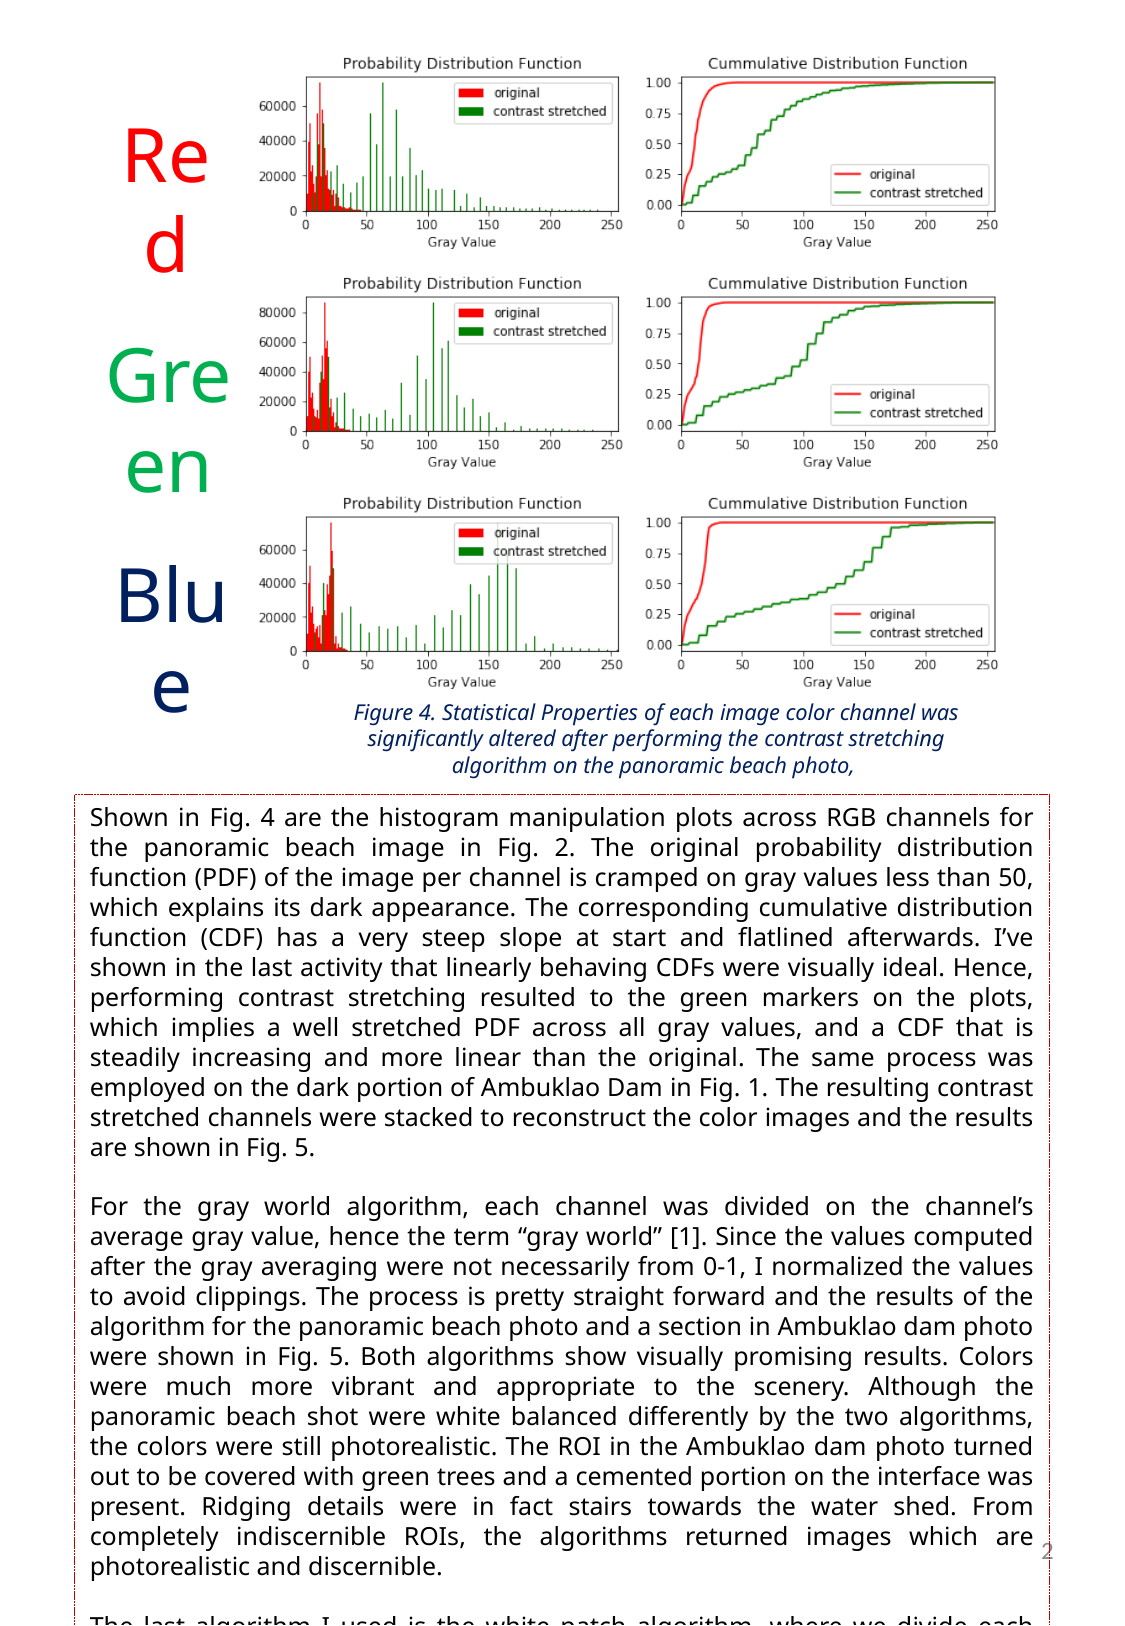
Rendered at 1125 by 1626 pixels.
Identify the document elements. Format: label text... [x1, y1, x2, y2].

text_box Figure 4. Statistical Properties of each image color channel was significantly altered after performing the contrast stretching algorithm on the panoramic beach photo, [306, 703, 1007, 785]
text_box Red [84, 99, 244, 295]
slide_number 2 [1050, 1506, 1069, 1593]
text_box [249, 47, 1007, 698]
text_box Blue [90, 539, 253, 735]
text_box Shown in Fig. 4 are the histogram manipulation plots across RGB channels for the panoramic beach image in Fig. 2. The original probability distribution function (PDF) of the image per channel is cramped on gray values less than 50, which explains its dark appearance. The corresponding cumulative distribution function (CDF) has a very steep slope at start and flatlined afterwards. I’ve shown in the last activity that linearly behaving CDFs were visually ideal. Hence, performing contrast stretching resulted to the green markers on the plots, which implies a well stretched PDF across all gray values, and a CDF that is steadily increasing and more linear than the original. The same process was employed on the dark portion of Ambuklao Dam in Fig. 1. The resulting contrast stretched channels were stacked to reconstruct the color images and the results are shown in Fig. 5. For the gray world algorithm, each channel was divided on the channel’s average gray value, hence the term “gray world” [1]. Since the values computed after the gray averaging were not necessarily from 0-1, I normalized the values to avoid clippings. The process is pretty straight forward and the results of the algorithm for the panoramic beach photo and a section in Ambuklao dam photo were shown in Fig. 5. Both algorithms show visually promising results. Colors were much more vibrant and appropriate to the scenery. Although the panoramic beach shot were white balanced differently by the two algorithms, the colors were still photorealistic. The ROI in the Ambuklao dam photo turned out to be covered with green trees and a cemented portion on the interface was present. Ridging details were in fact stairs towards the water shed. From completely indiscernible ROIs, the algorithms returned images which are photorealistic and discernible. The last algorithm I used is the white patch algorithm, where we divide each chanel with the white RGB values from a known white object present in the image [1]. [74, 794, 1050, 1625]
text_box Green [87, 319, 244, 515]
